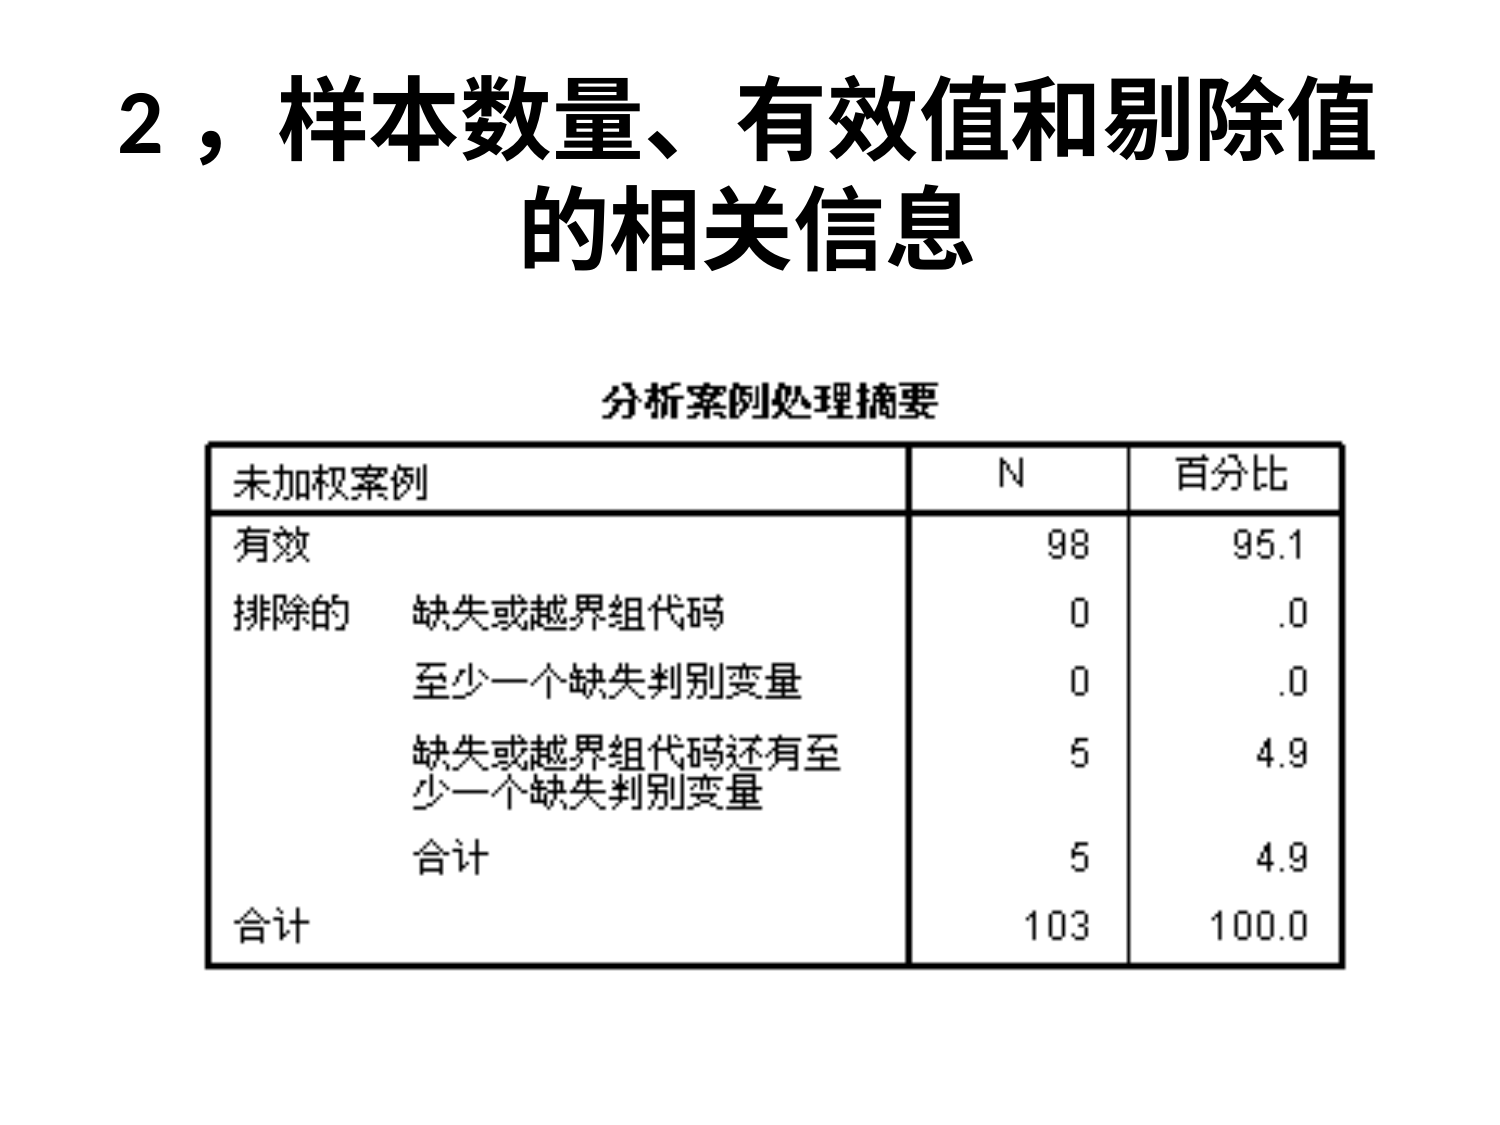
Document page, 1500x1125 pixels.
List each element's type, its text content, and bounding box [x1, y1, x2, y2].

title 2，样本数量、有效值和剔除值的相关信息 [72, 78, 1423, 266]
picture [193, 361, 1353, 977]
